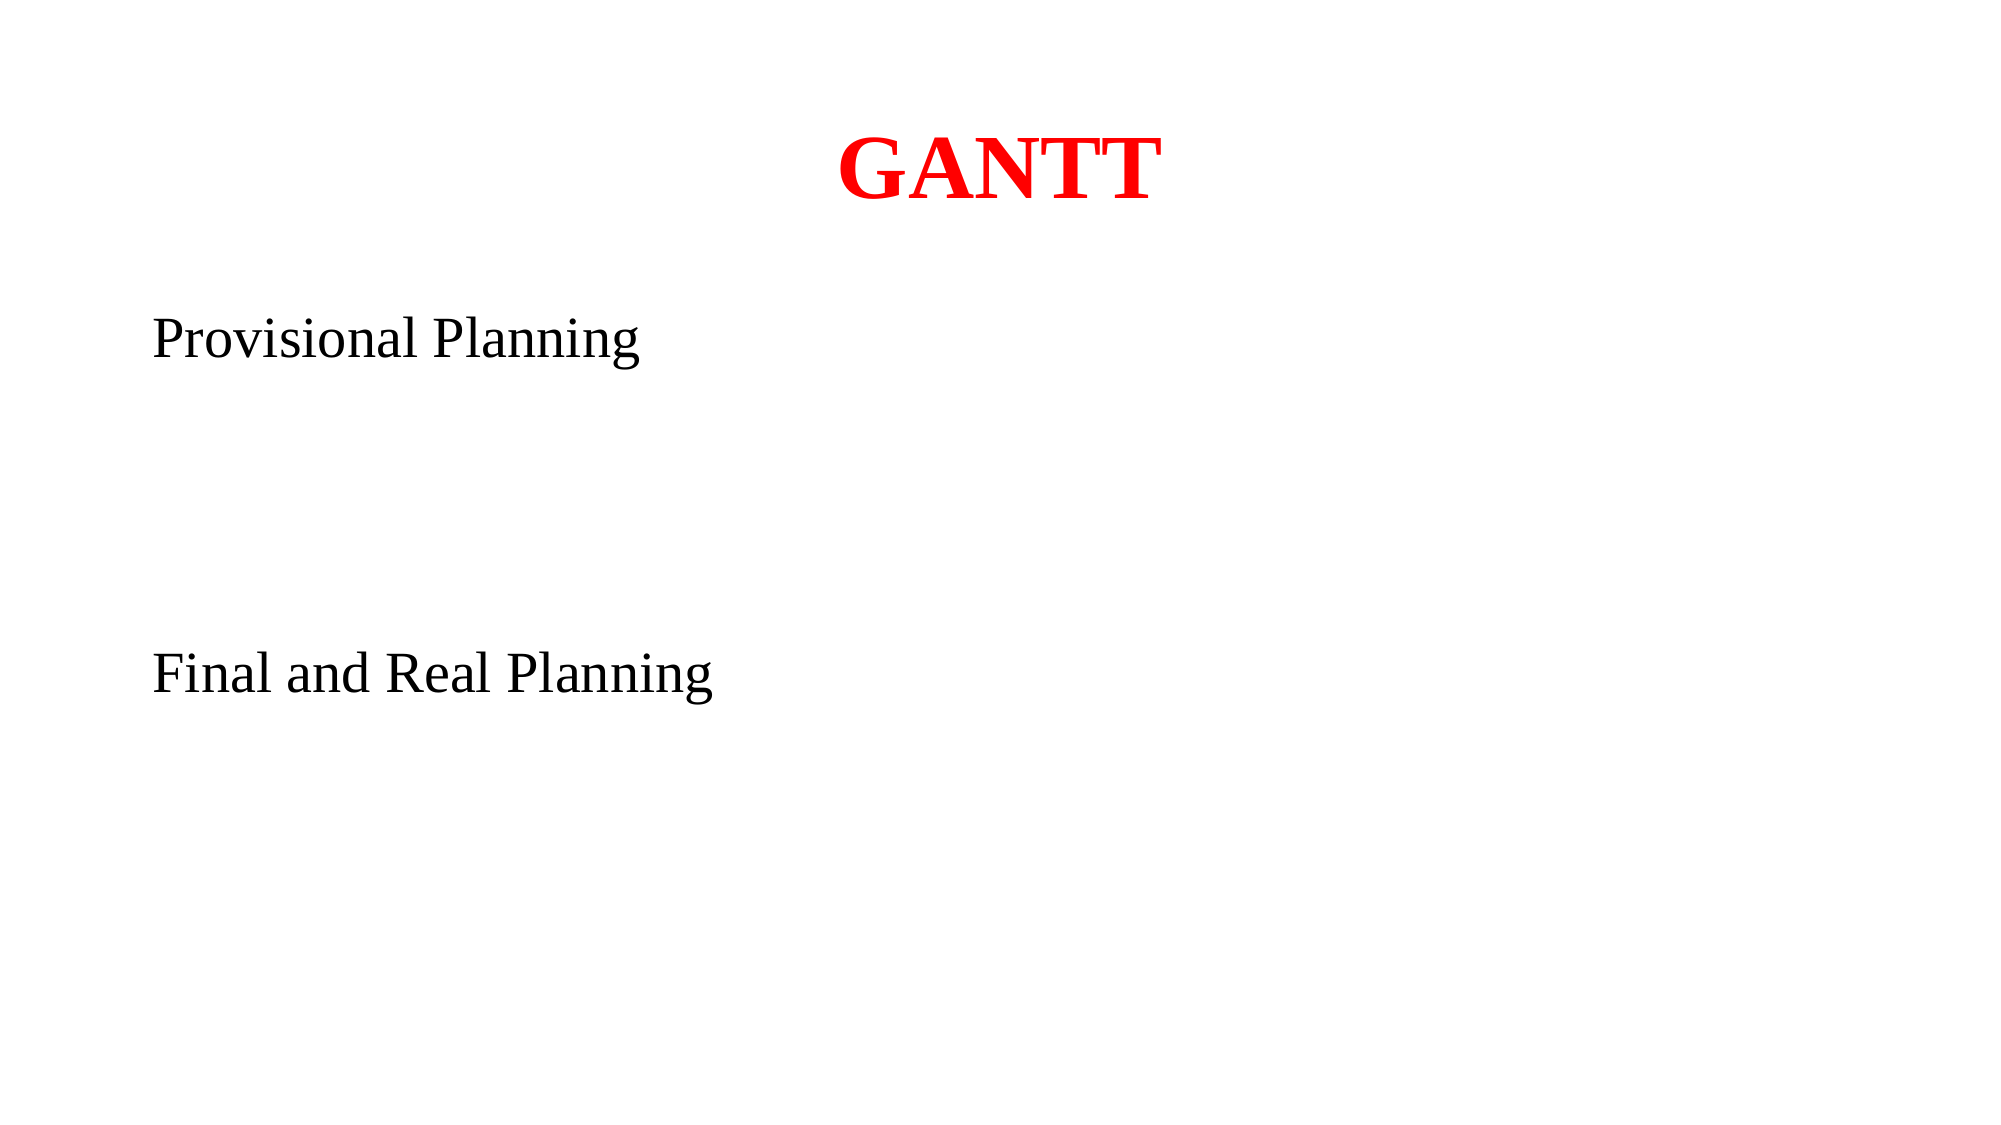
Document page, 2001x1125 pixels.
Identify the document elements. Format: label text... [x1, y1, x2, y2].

title GANTT [137, 59, 1863, 278]
list Provisional Planning Final and Real Planning [137, 299, 1863, 1014]
